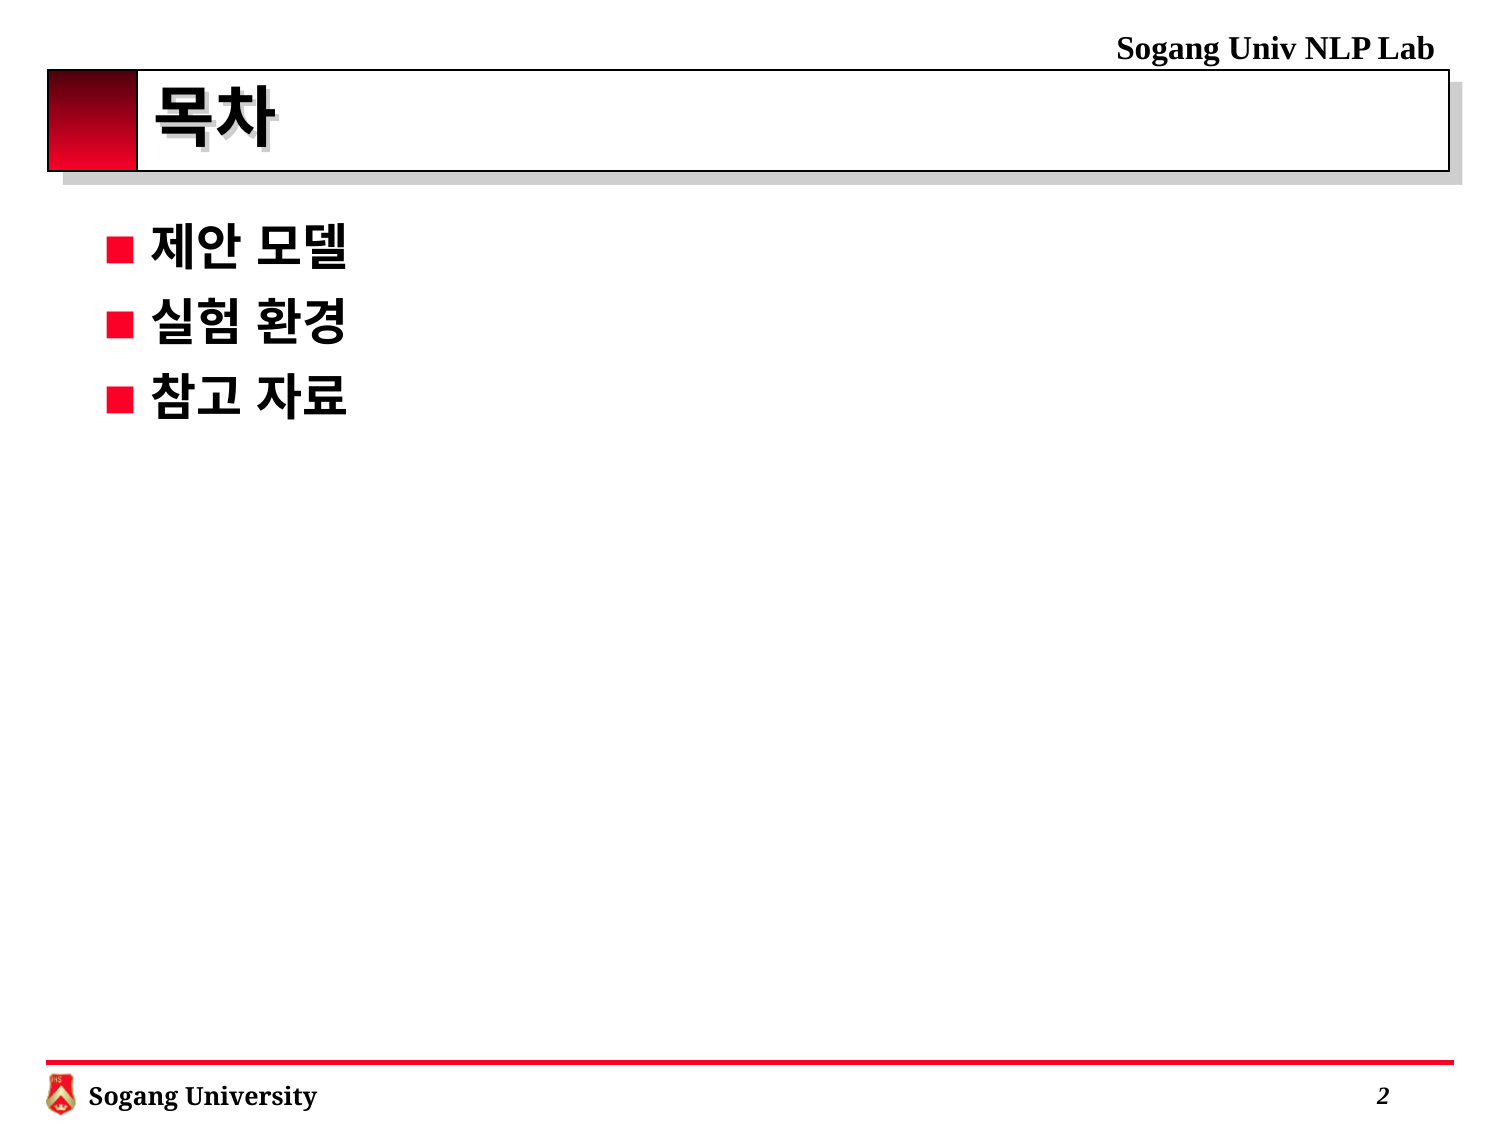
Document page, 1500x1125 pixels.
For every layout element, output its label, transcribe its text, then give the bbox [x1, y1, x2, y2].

slide_number 2 [1287, 1070, 1405, 1119]
title 목차 [138, 65, 1455, 179]
picture [44, 1068, 80, 1119]
list 제안 모델 실험 환경 참고 자료 [88, 207, 1405, 1071]
